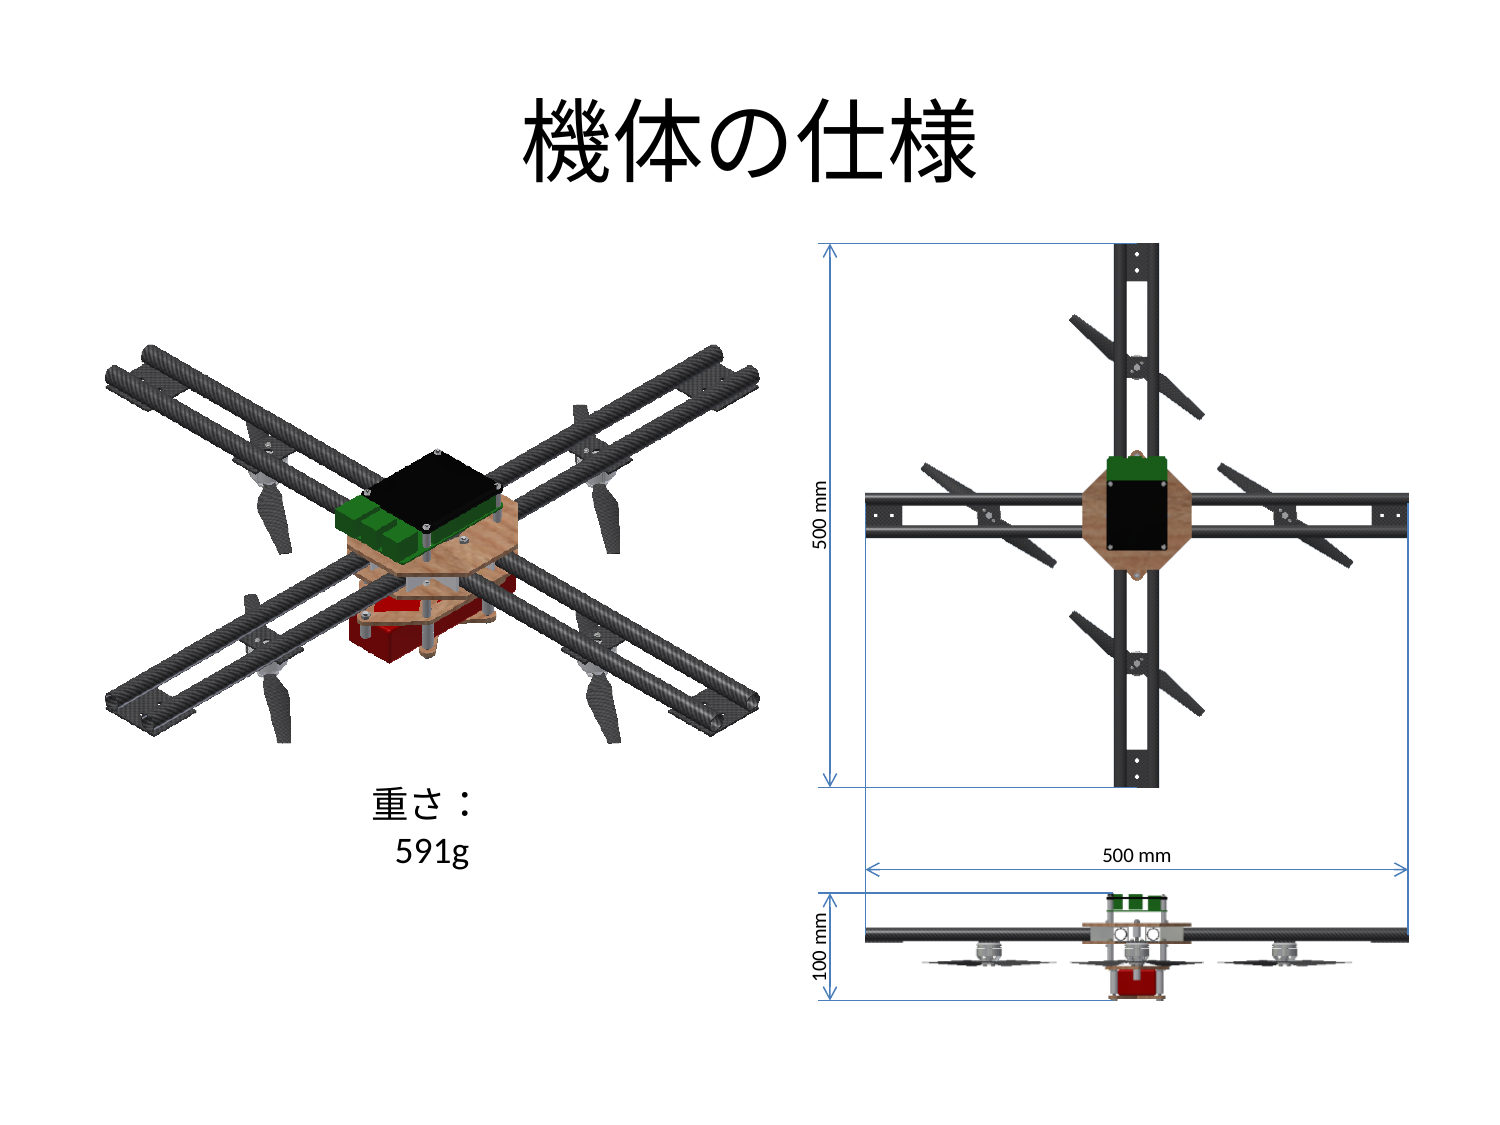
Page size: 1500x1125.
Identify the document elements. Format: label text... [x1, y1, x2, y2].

text_box 重さ：591g [325, 773, 539, 879]
title 機体の仕様 [75, 45, 1425, 233]
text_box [797, 243, 1409, 1001]
picture [99, 337, 765, 750]
